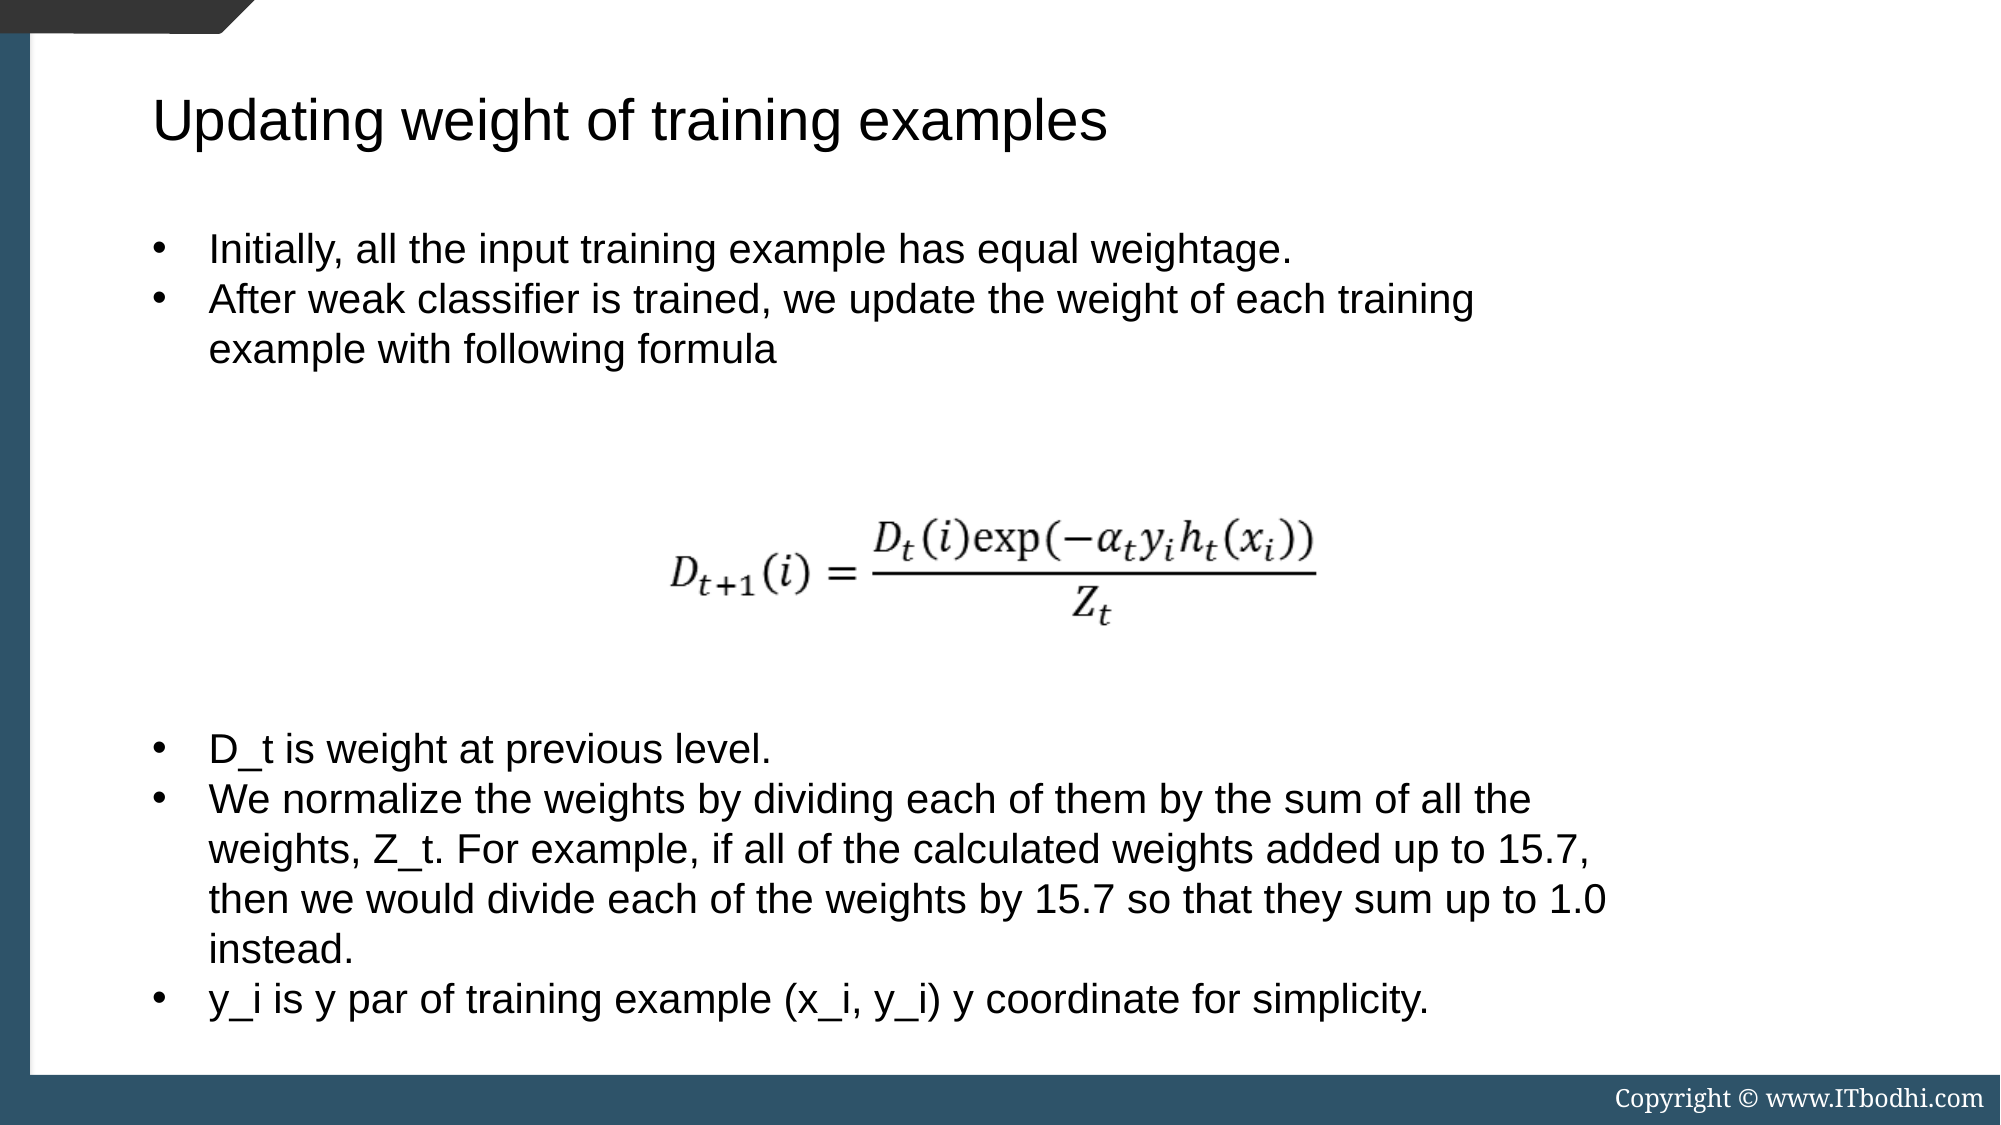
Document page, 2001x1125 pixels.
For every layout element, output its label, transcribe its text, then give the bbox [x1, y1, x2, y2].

picture [609, 453, 1391, 672]
text_box Updating weight of training examples Initially, all the input training example has equal weightage. After weak classifier is trained, we update the weight of each training example with following formula D_t is weight at previous level. We normalize the weights by dividing each of them by the sum of all the weights, Z_t. For example, if all of the calculated weights added up to 15.7, then we would divide each of the weights by 15.7 so that they sum up to 1.0 instead. y_i is y par of training example (x_i, y_i) y coordinate for simplicity. [137, 74, 1650, 1074]
text_box Copyright © www.ITbodhi.com [24, 1074, 2000, 1125]
